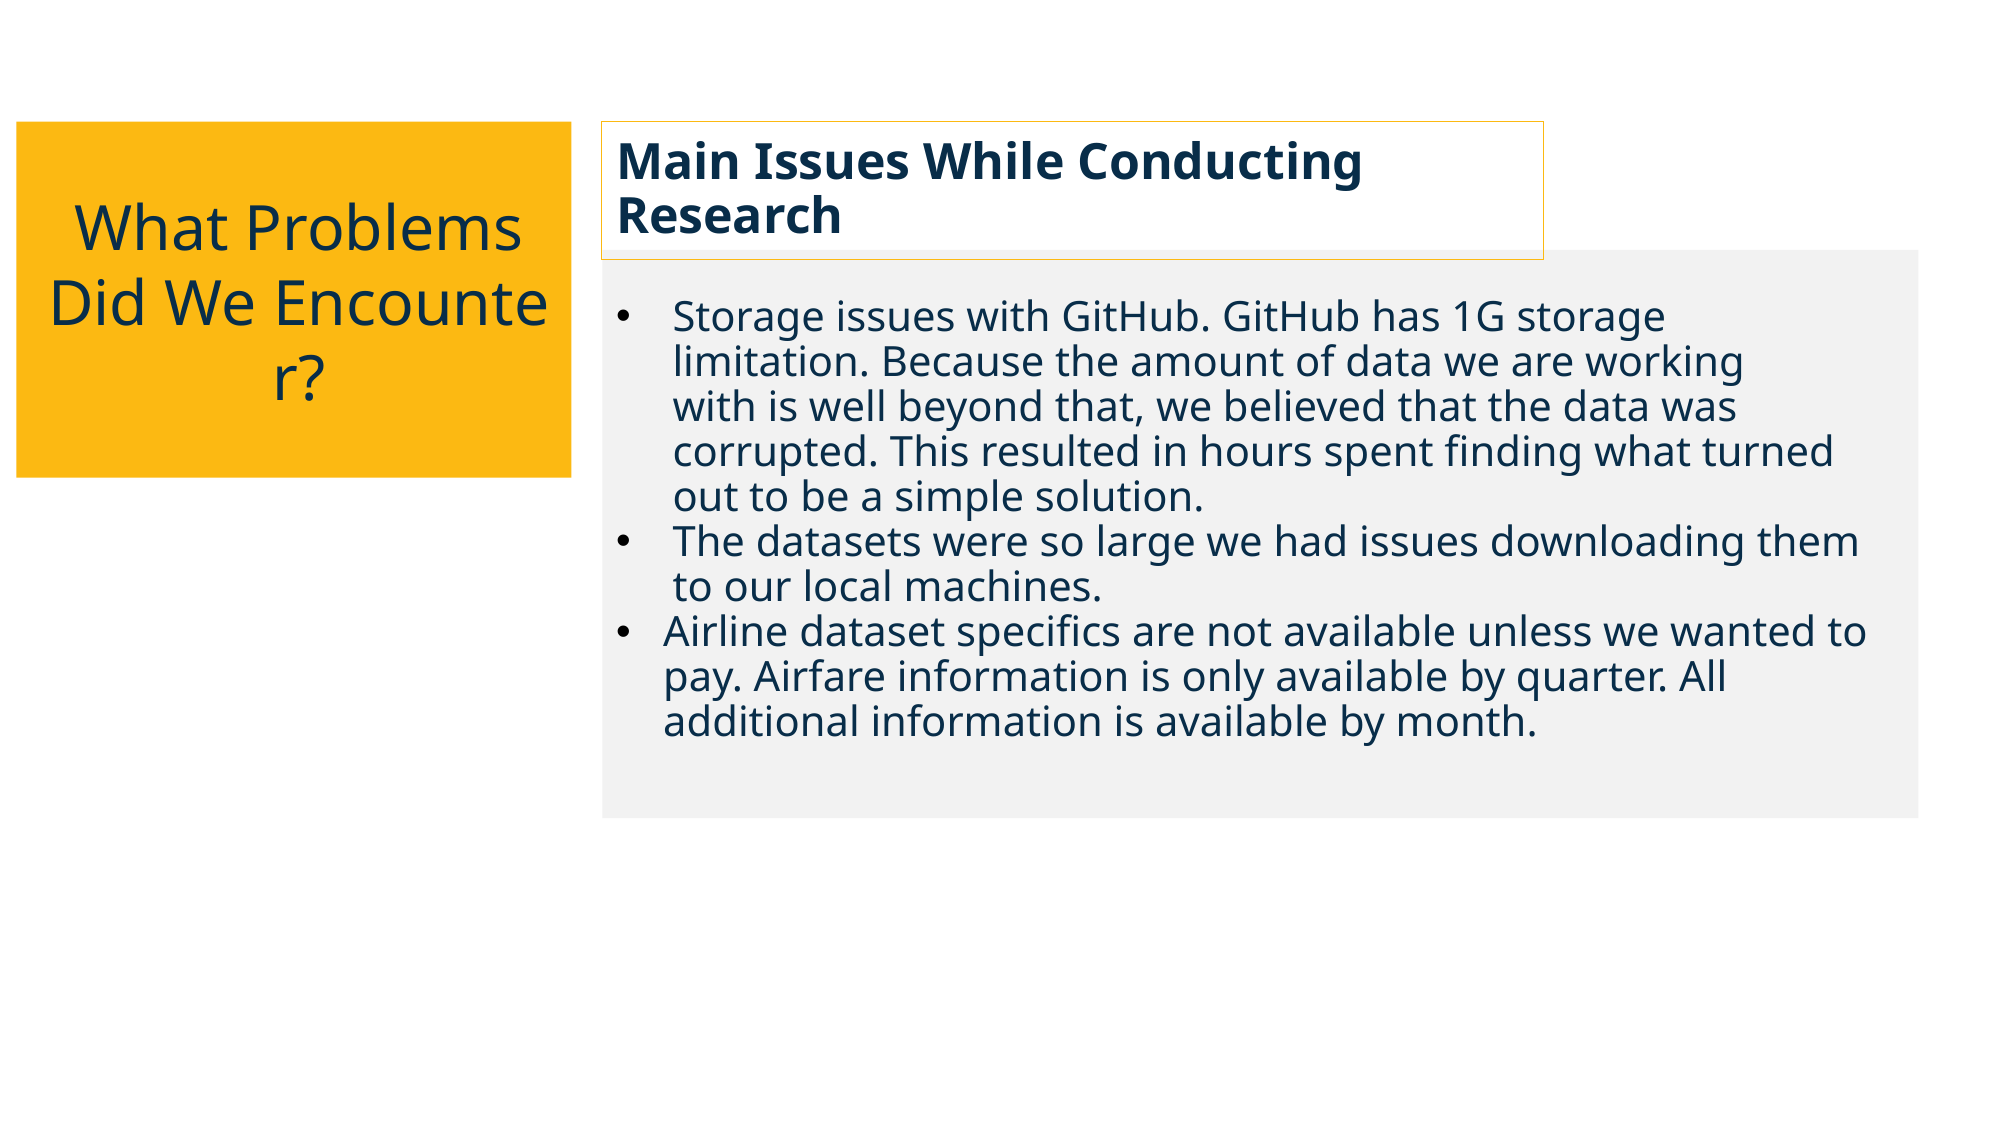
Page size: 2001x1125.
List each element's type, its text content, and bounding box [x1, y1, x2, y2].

text_box [16, 121, 572, 478]
text_box Storage issues with GitHub. GitHub has 1G storage limitation. Because the amount of data we are working with is well beyond that, we believed that the data was corrupted. This resulted in hours spent finding what turned out to be a simple solution. The datasets were so large we had issues downloading them to our local machines. Airline dataset specifics are not available unless we wanted to pay. Airfare information is only available by quarter. All additional information is available by month. [601, 280, 1892, 851]
text_box What Problems Did We Encounter? [22, 154, 576, 446]
text_box [602, 249, 1919, 819]
text_box Main Issues While Conducting Research [601, 121, 1544, 260]
